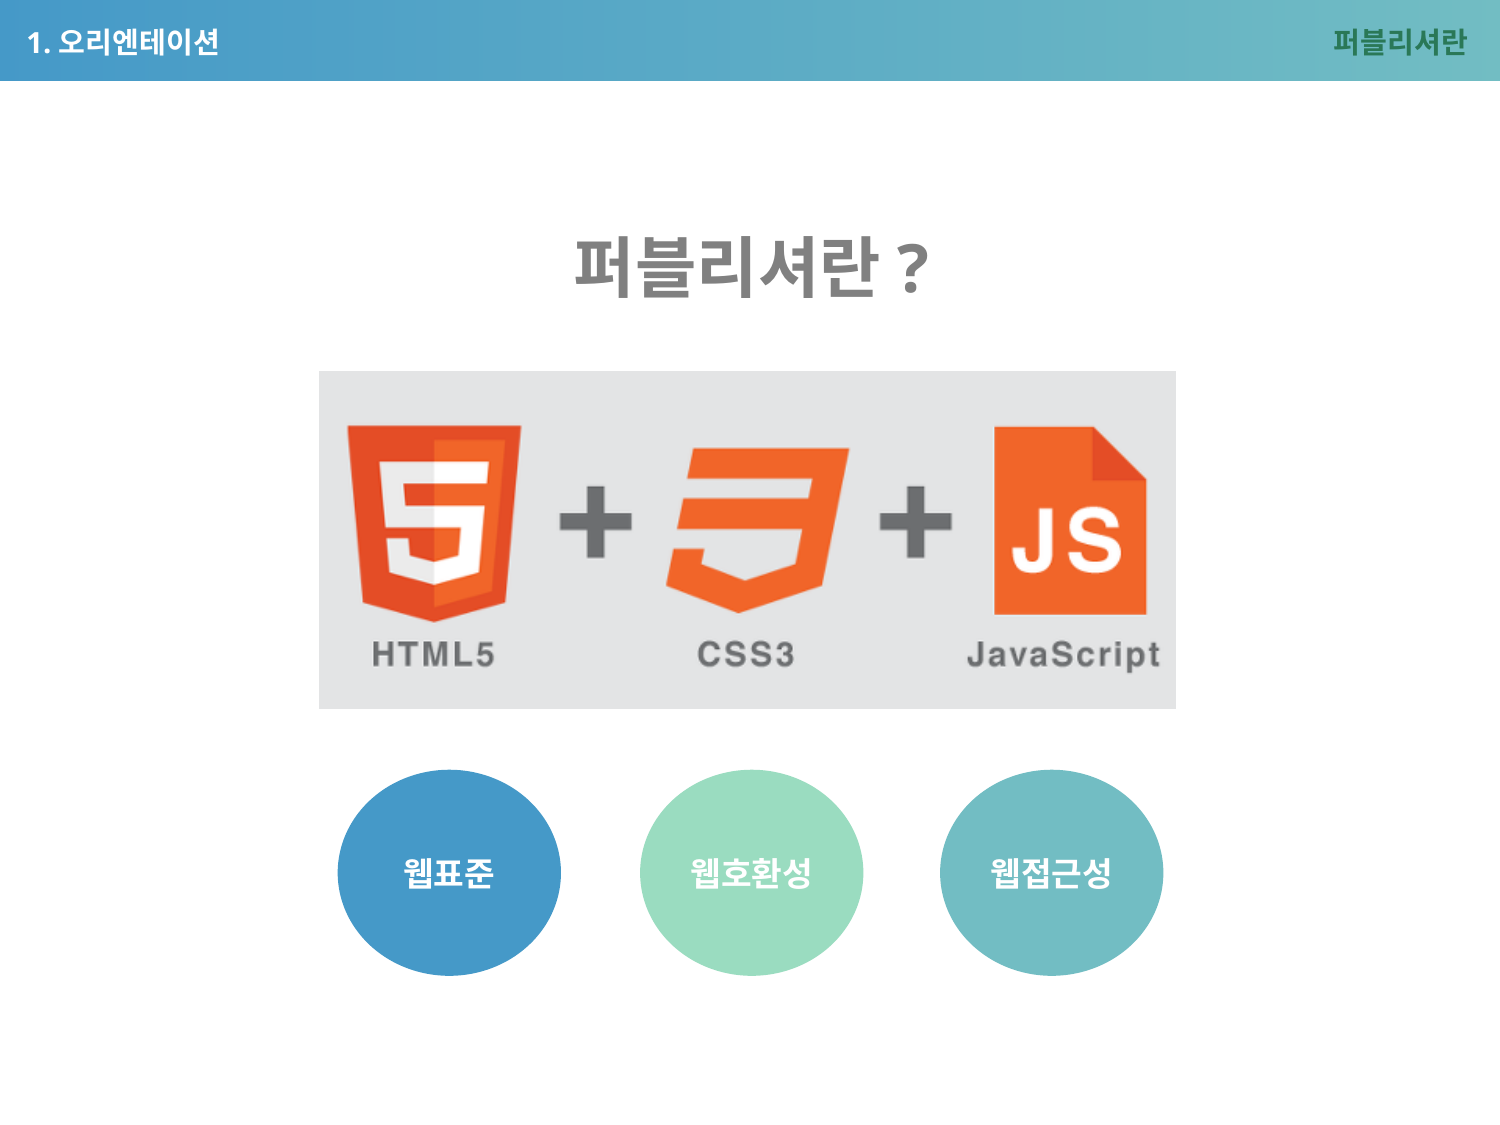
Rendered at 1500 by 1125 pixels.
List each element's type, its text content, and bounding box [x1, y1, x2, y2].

picture [318, 370, 1176, 709]
text_box 퍼블리셔란 [820, 7, 1484, 76]
text_box 퍼블리셔란? [419, 231, 1084, 301]
text_box 웹표준 [335, 767, 564, 978]
title 1.오리엔테이션 [11, 7, 703, 76]
text_box 웹접근성 [938, 767, 1166, 978]
text_box 웹호환성 [638, 767, 866, 978]
